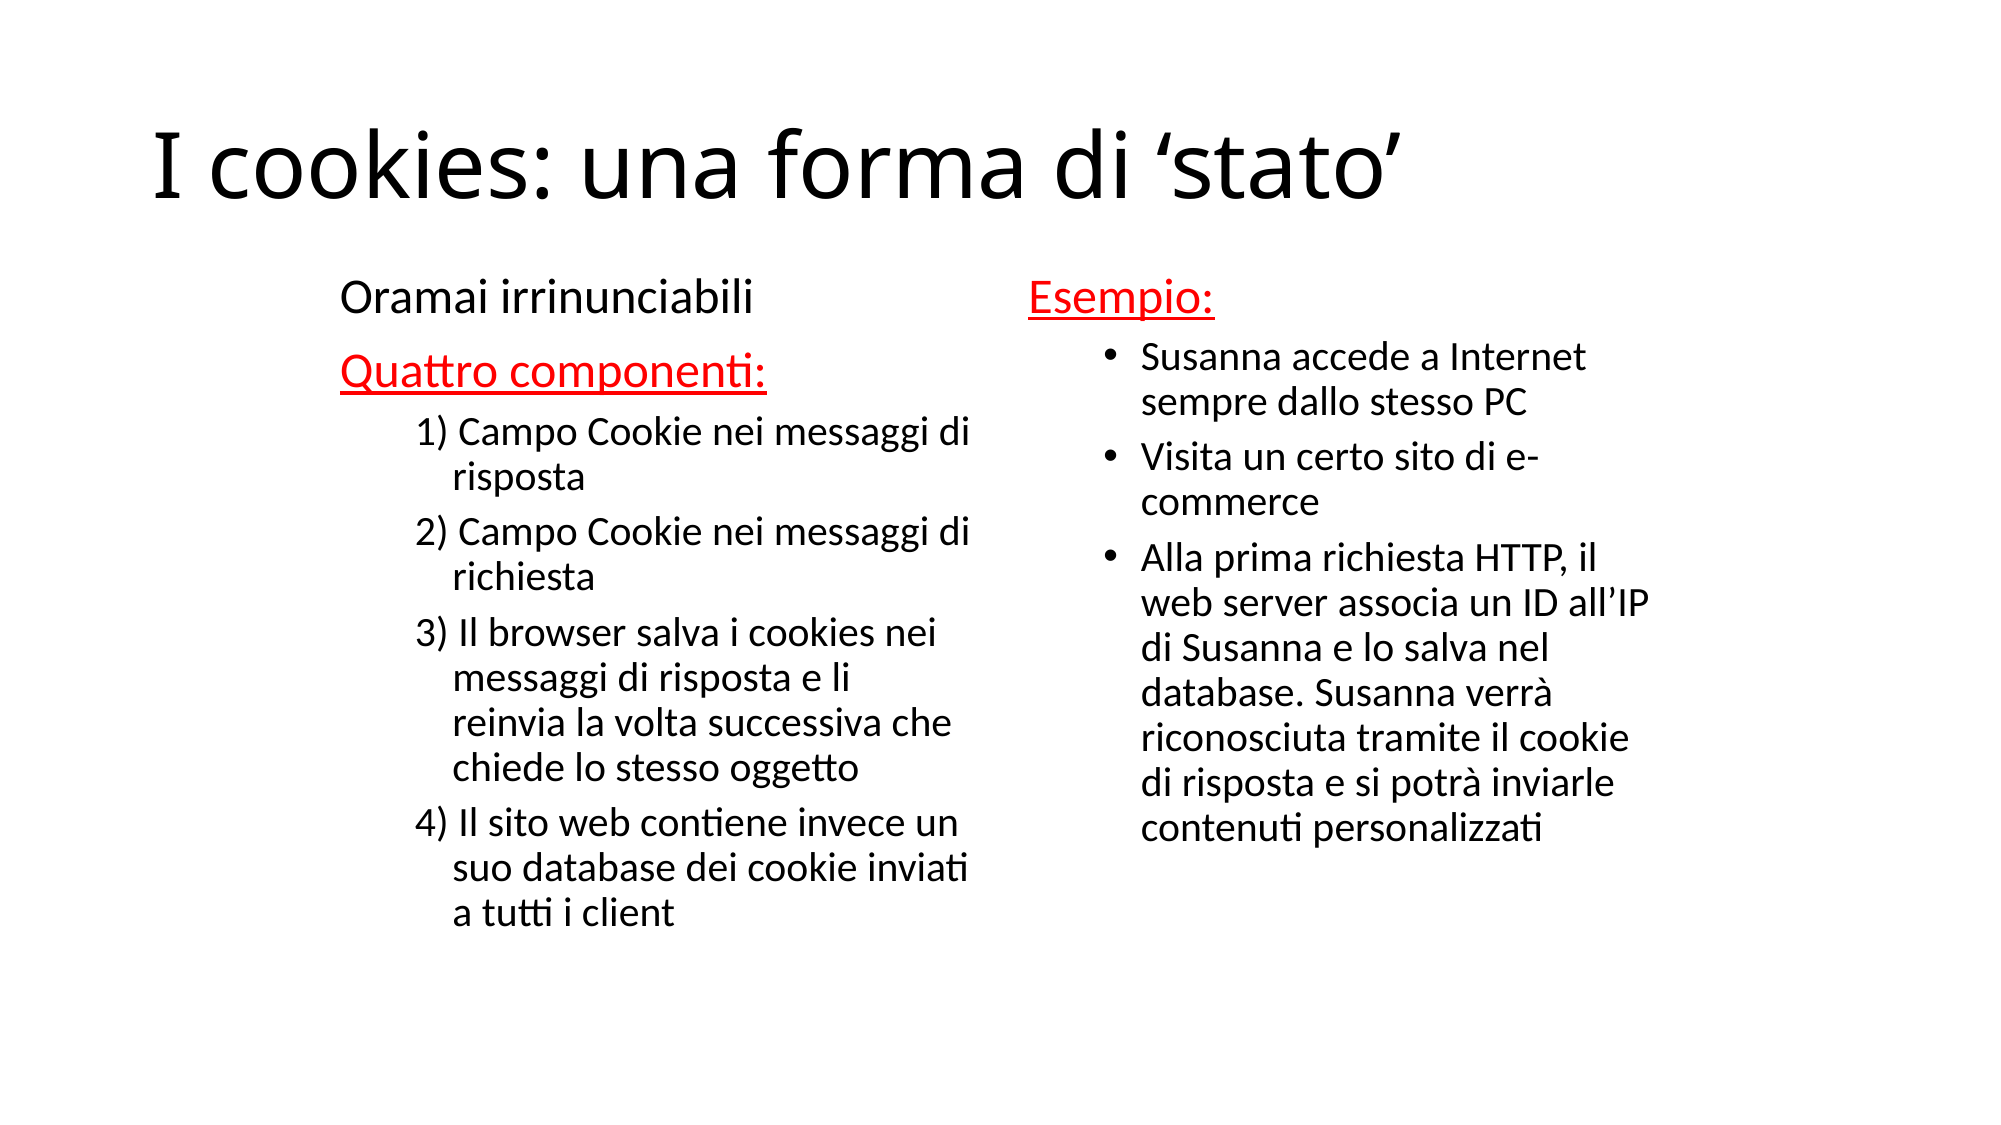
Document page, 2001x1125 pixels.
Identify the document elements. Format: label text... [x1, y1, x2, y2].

list Esempio: Susanna accede a Internet sempre dallo stesso PC Visita un certo sito di e-commerce Alla prima richiesta HTTP, il web server associa un ID all’IP di Susanna e lo salva nel database. Susanna verrà riconosciuta tramite il cookie di risposta e si potrà inviarle contenuti personalizzati [1013, 262, 1675, 1005]
list Oramai irrinunciabili Quattro componenti: 1) Campo Cookie nei messaggi di risposta 2) Campo Cookie nei messaggi di richiesta 3) Il browser salva i cookies nei messaggi di risposta e li reinvia la volta successiva che chiede lo stesso oggetto 4) Il sito web contiene invece un suo database dei cookie inviati a tutti i client [324, 262, 987, 1005]
title I cookies: una forma di ‘stato’ [137, 59, 1863, 278]
